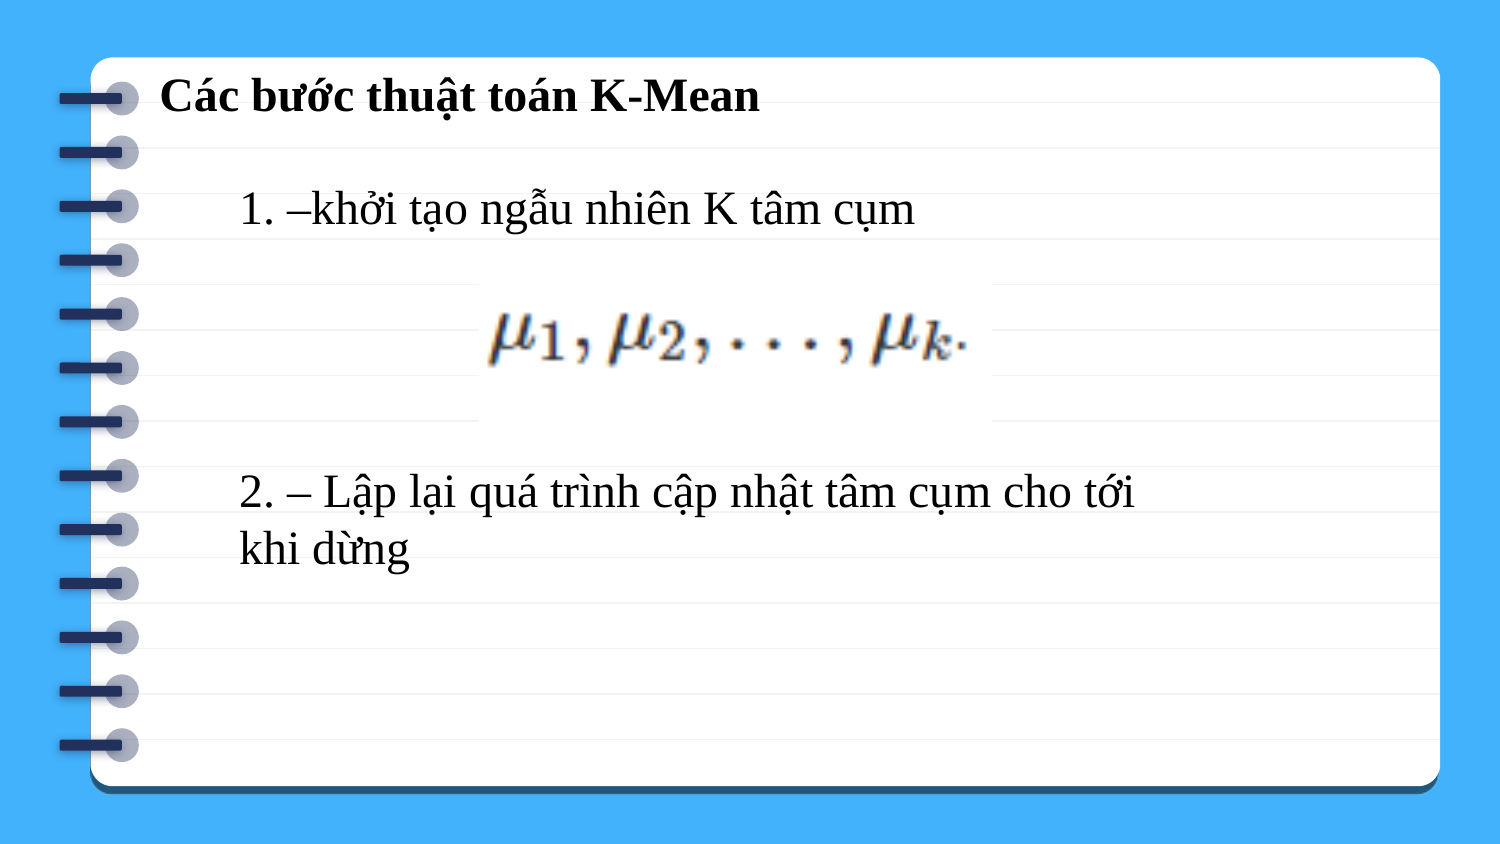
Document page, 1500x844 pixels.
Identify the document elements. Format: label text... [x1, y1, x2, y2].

picture [479, 272, 992, 423]
text_box 2. – Lập lại quá trình cập nhật tâm cụm cho tới khi dừng [224, 451, 1175, 582]
text_box Các bước thuật toán K-Mean [144, 56, 815, 129]
text_box 1. –khởi tạo ngẫu nhiên K tâm cụm [224, 169, 1175, 242]
